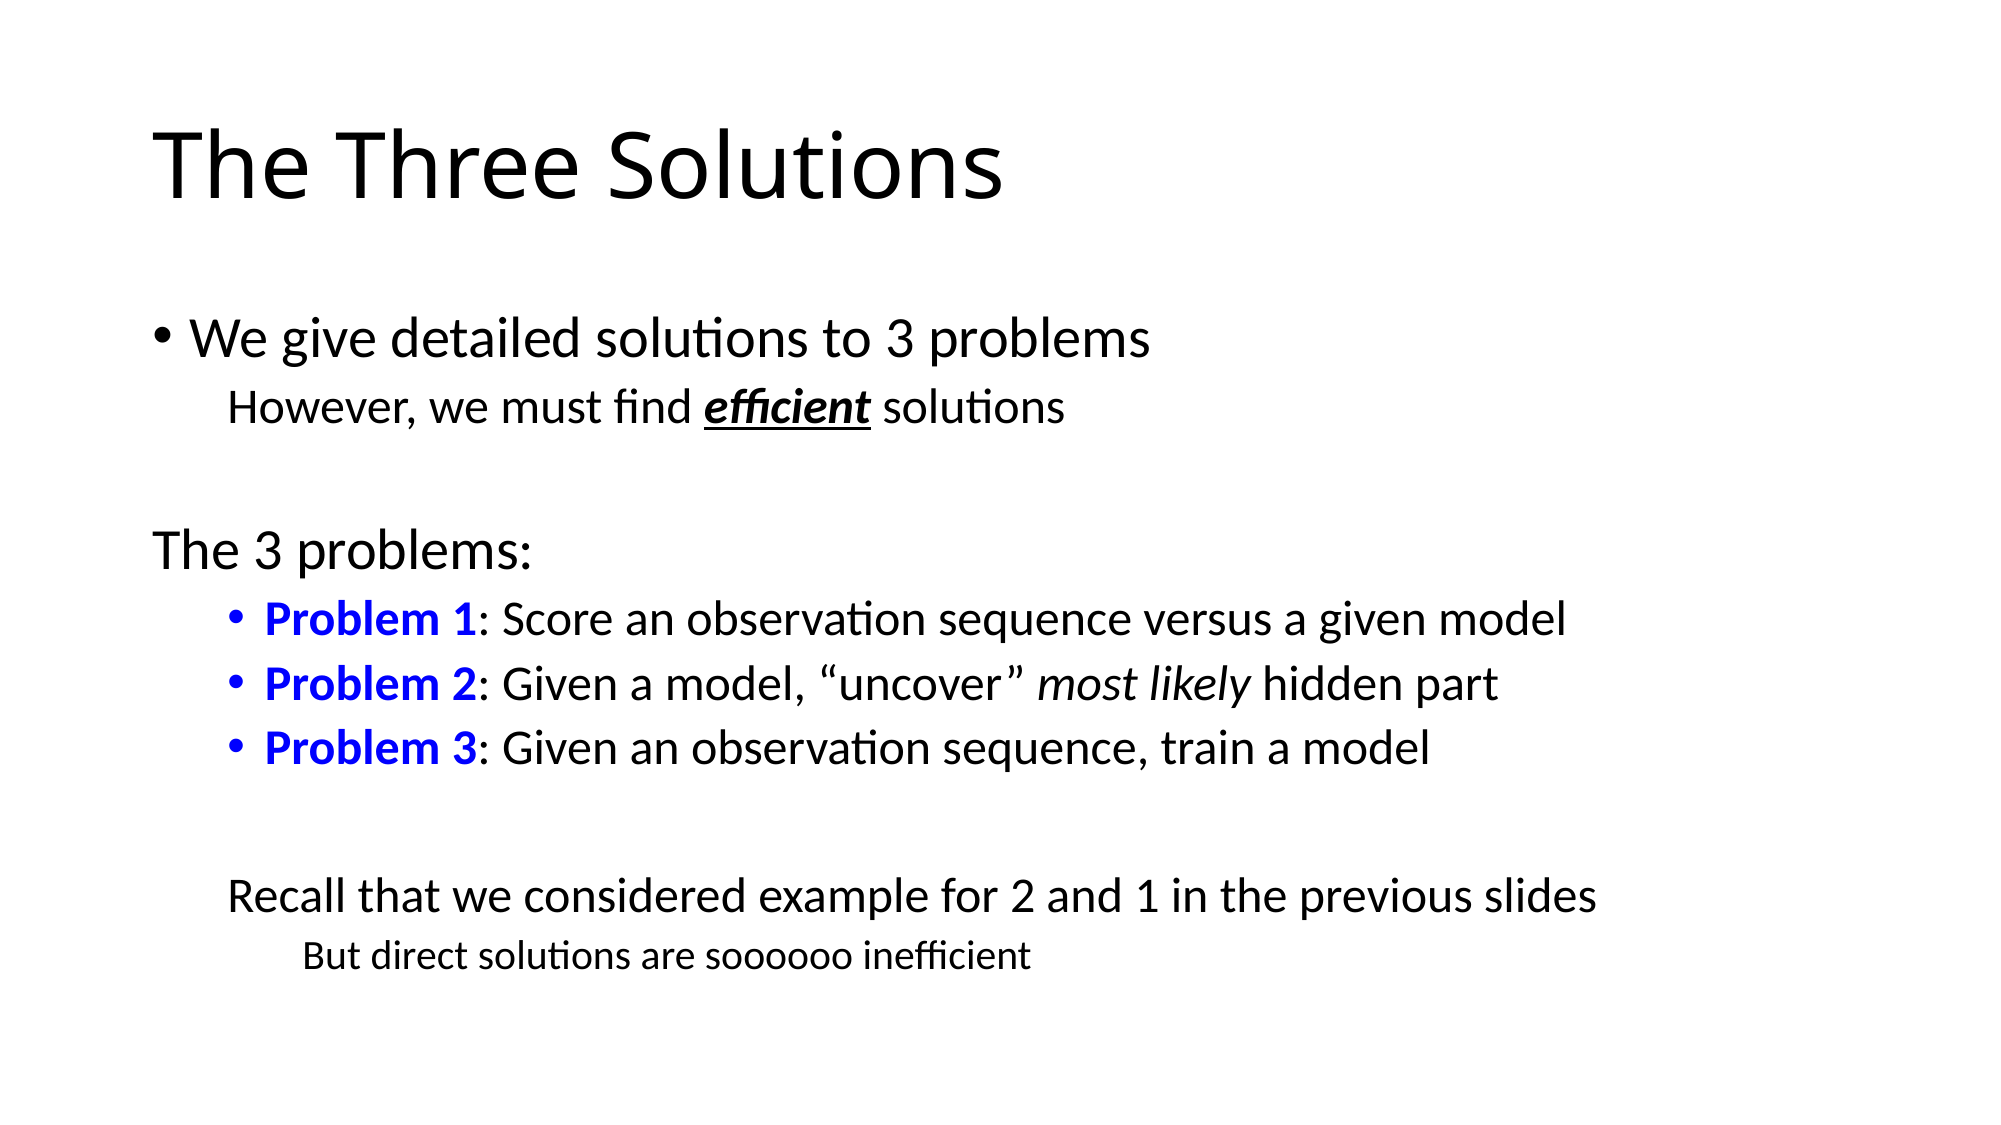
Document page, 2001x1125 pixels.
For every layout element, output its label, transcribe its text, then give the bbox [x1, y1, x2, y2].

title The Three Solutions [137, 59, 1863, 278]
list We give detailed solutions to 3 problems However, we must find efficient solutions The 3 problems: Problem 1: Score an observation sequence versus a given model Problem 2: Given a model, “uncover” most likely hidden part Problem 3: Given an observation sequence, train a model Recall that we considered example for 2 and 1 in the previous slides But direct solutions are soooooo inefficient [137, 299, 1863, 1014]
